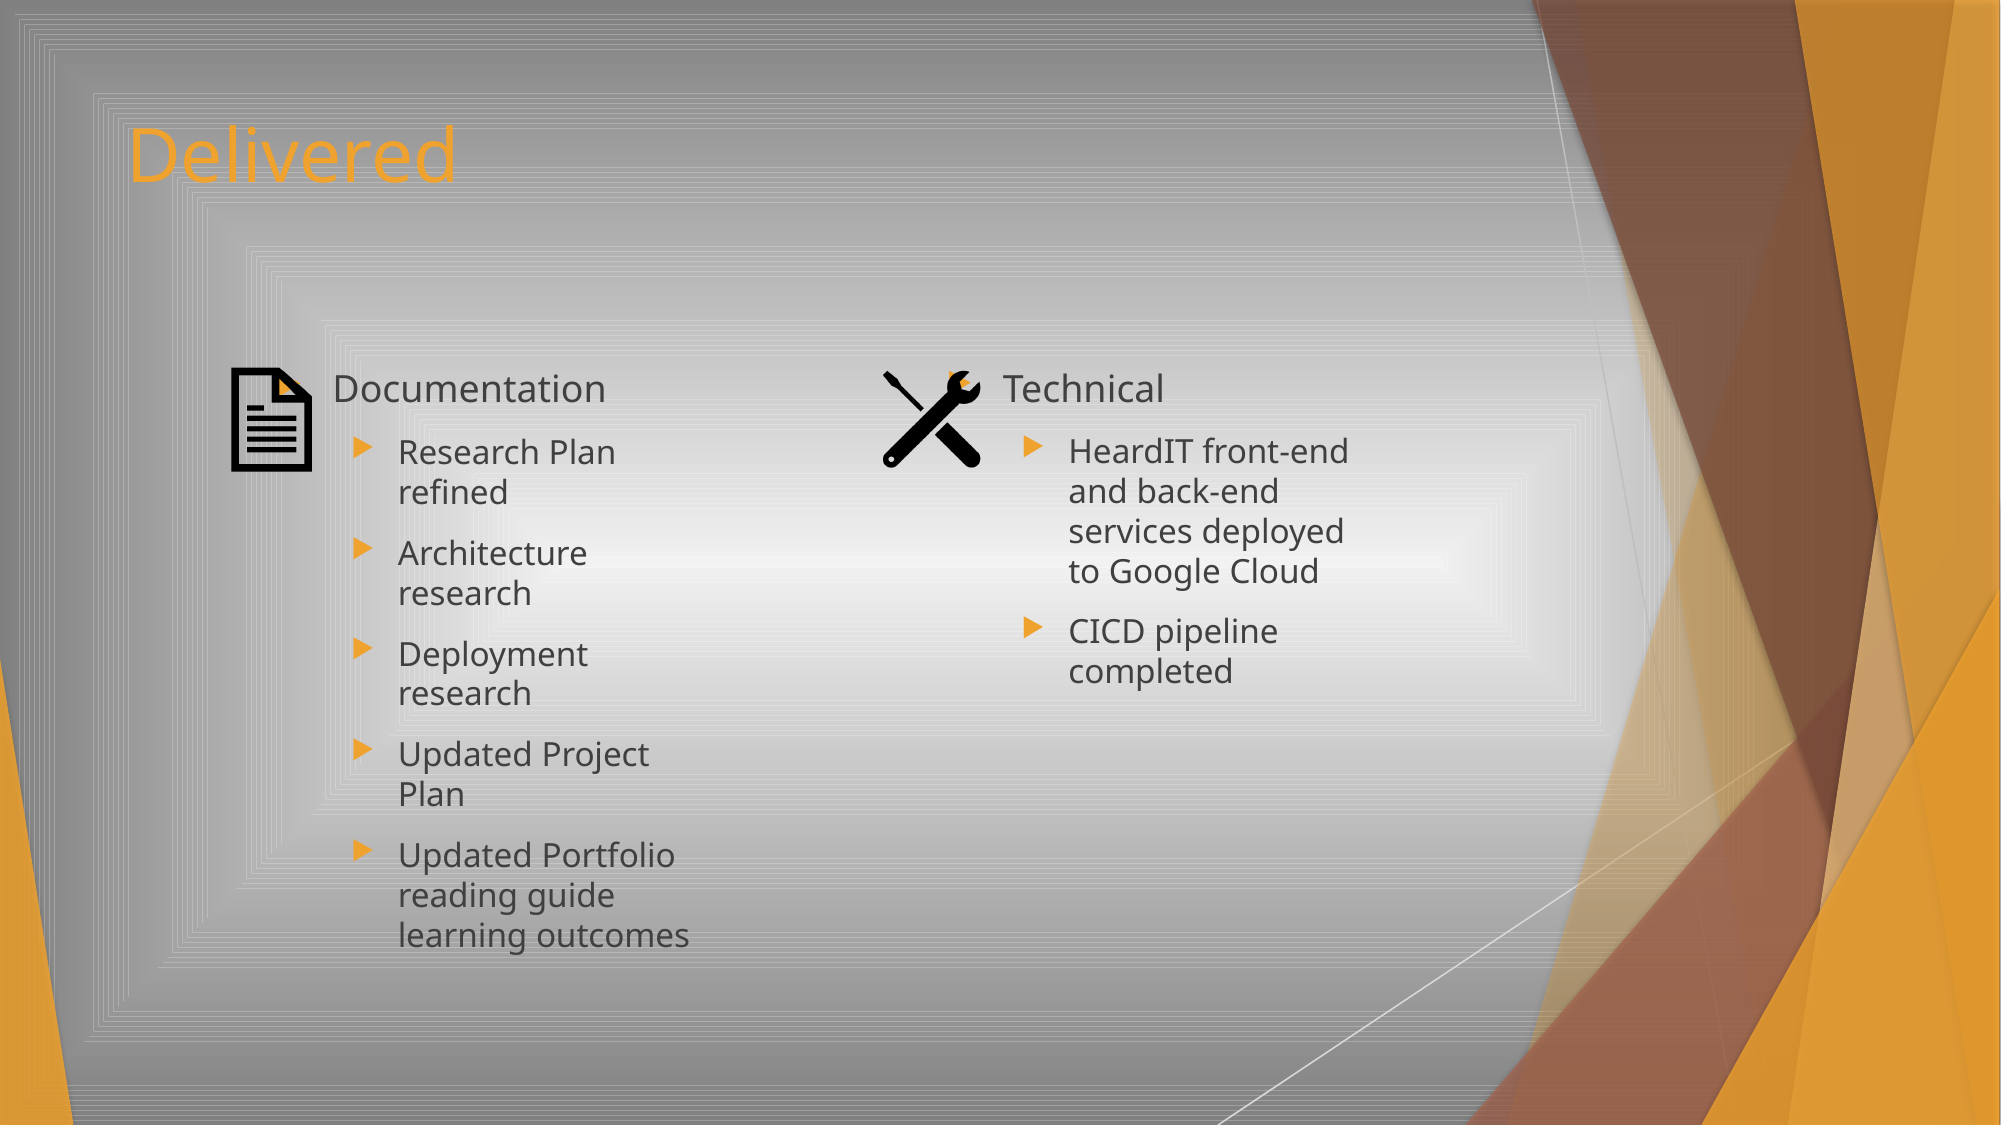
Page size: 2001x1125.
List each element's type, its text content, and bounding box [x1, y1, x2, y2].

picture [208, 356, 335, 483]
text_box Technical HeardIT front-end and back-end services deployed to Google Cloud CICD pipeline completed [931, 357, 1385, 994]
list Documentation Research Plan refined Architecture research Deployment research Updated Project Plan Updated Portfolio reading guide learning outcomes [261, 357, 715, 995]
picture [873, 361, 990, 478]
title Delivered [111, 99, 1522, 317]
